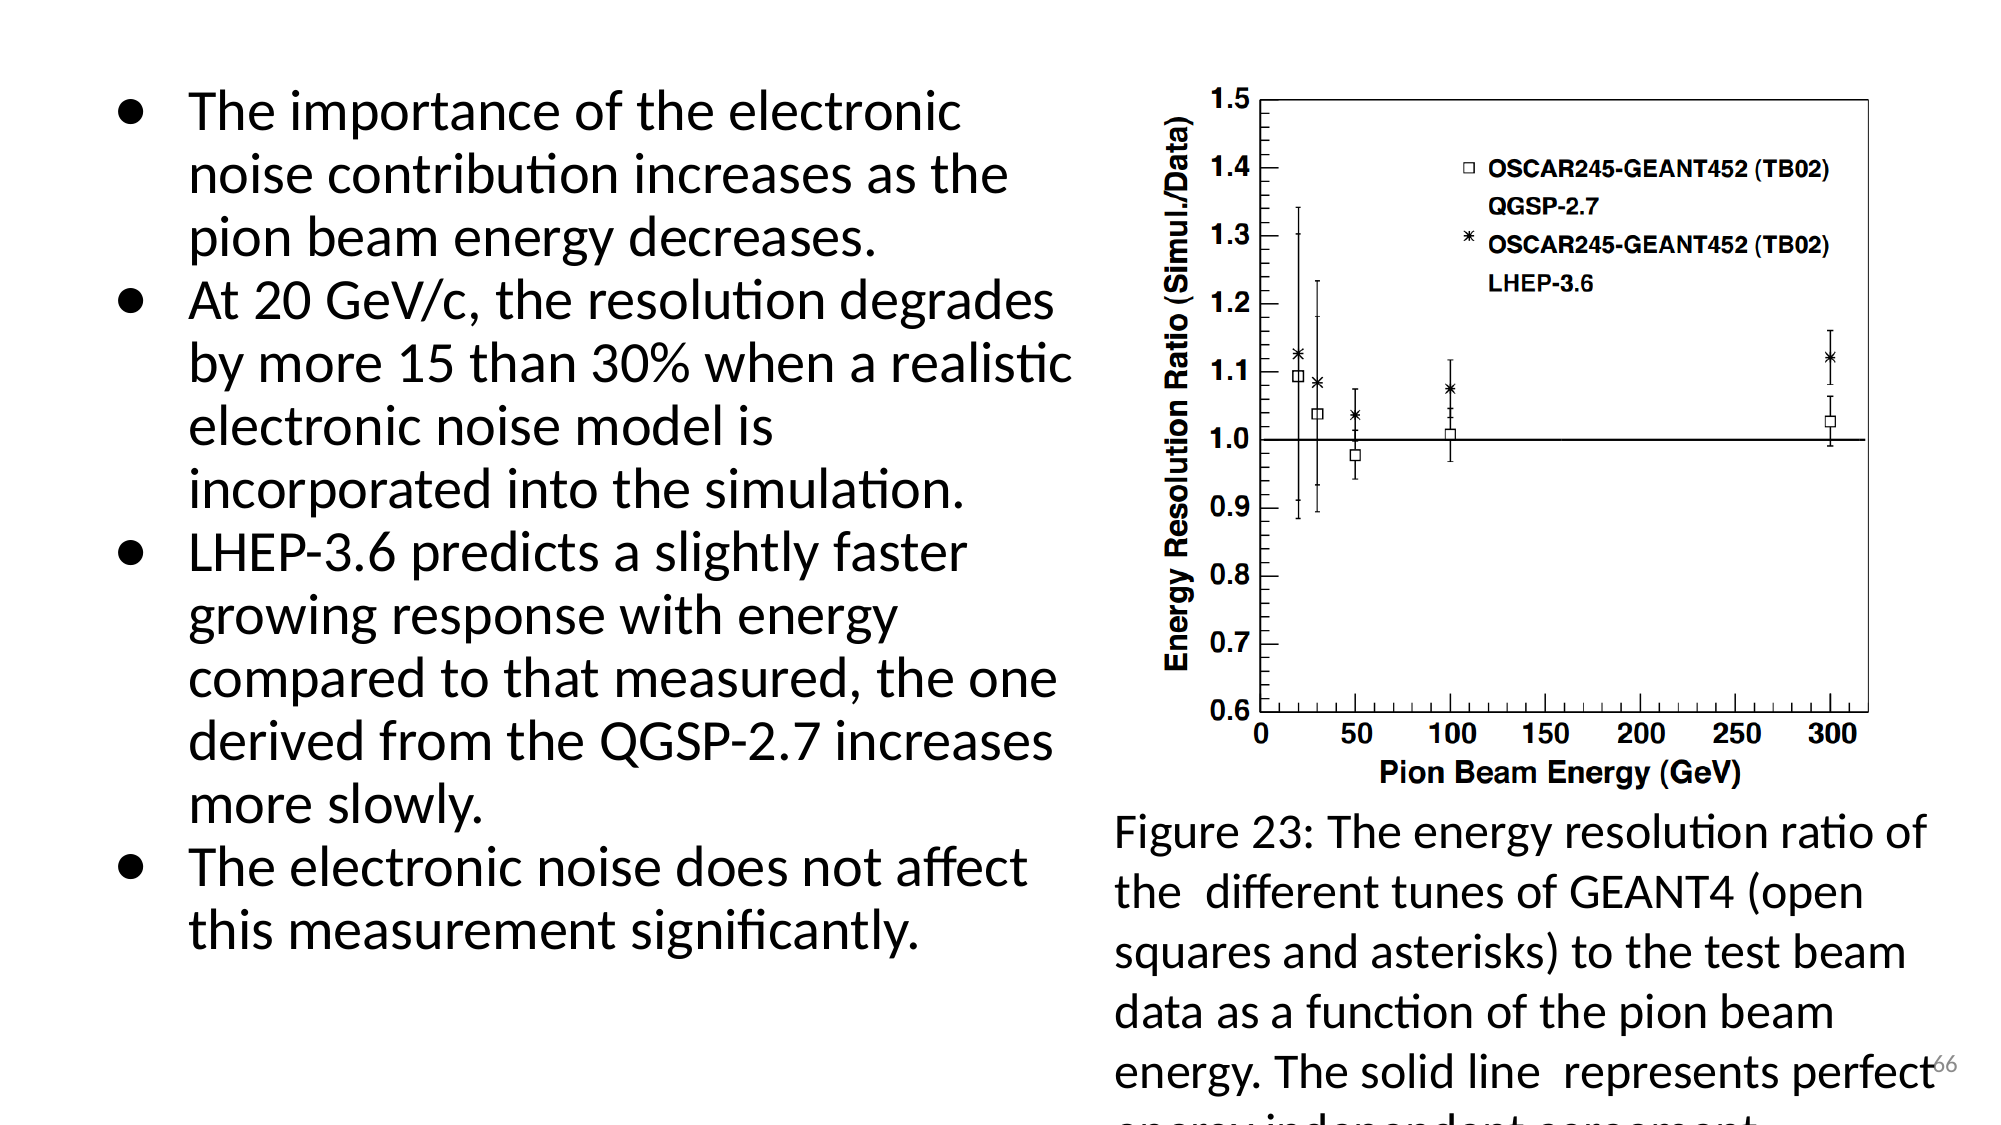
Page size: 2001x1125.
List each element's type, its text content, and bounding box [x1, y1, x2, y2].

picture [1144, 79, 1929, 801]
text_box Figure 23: The energy resolution ratio of the different tunes of GEANT4 (open squares and asterisks) to the test beam data as a function of the pion beam energy. The solid line represents perfect energy independent agreement. [1094, 778, 1959, 1025]
list The importance of the electronic noise contribution increases as the pion beam energy decreases. At 20 GeV/c, the resolution degrades by more 15 than 30% when a realistic electronic noise model is incorporated into the simulation. LHEP-3.6 predicts a slightly faster growing response with energy compared to that measured, the one derived from the QGSP-2.7 increases more slowly. The electronic noise does not affect this measurement significantly. [68, 60, 1095, 961]
slide_number 66 [1853, 1019, 1974, 1106]
